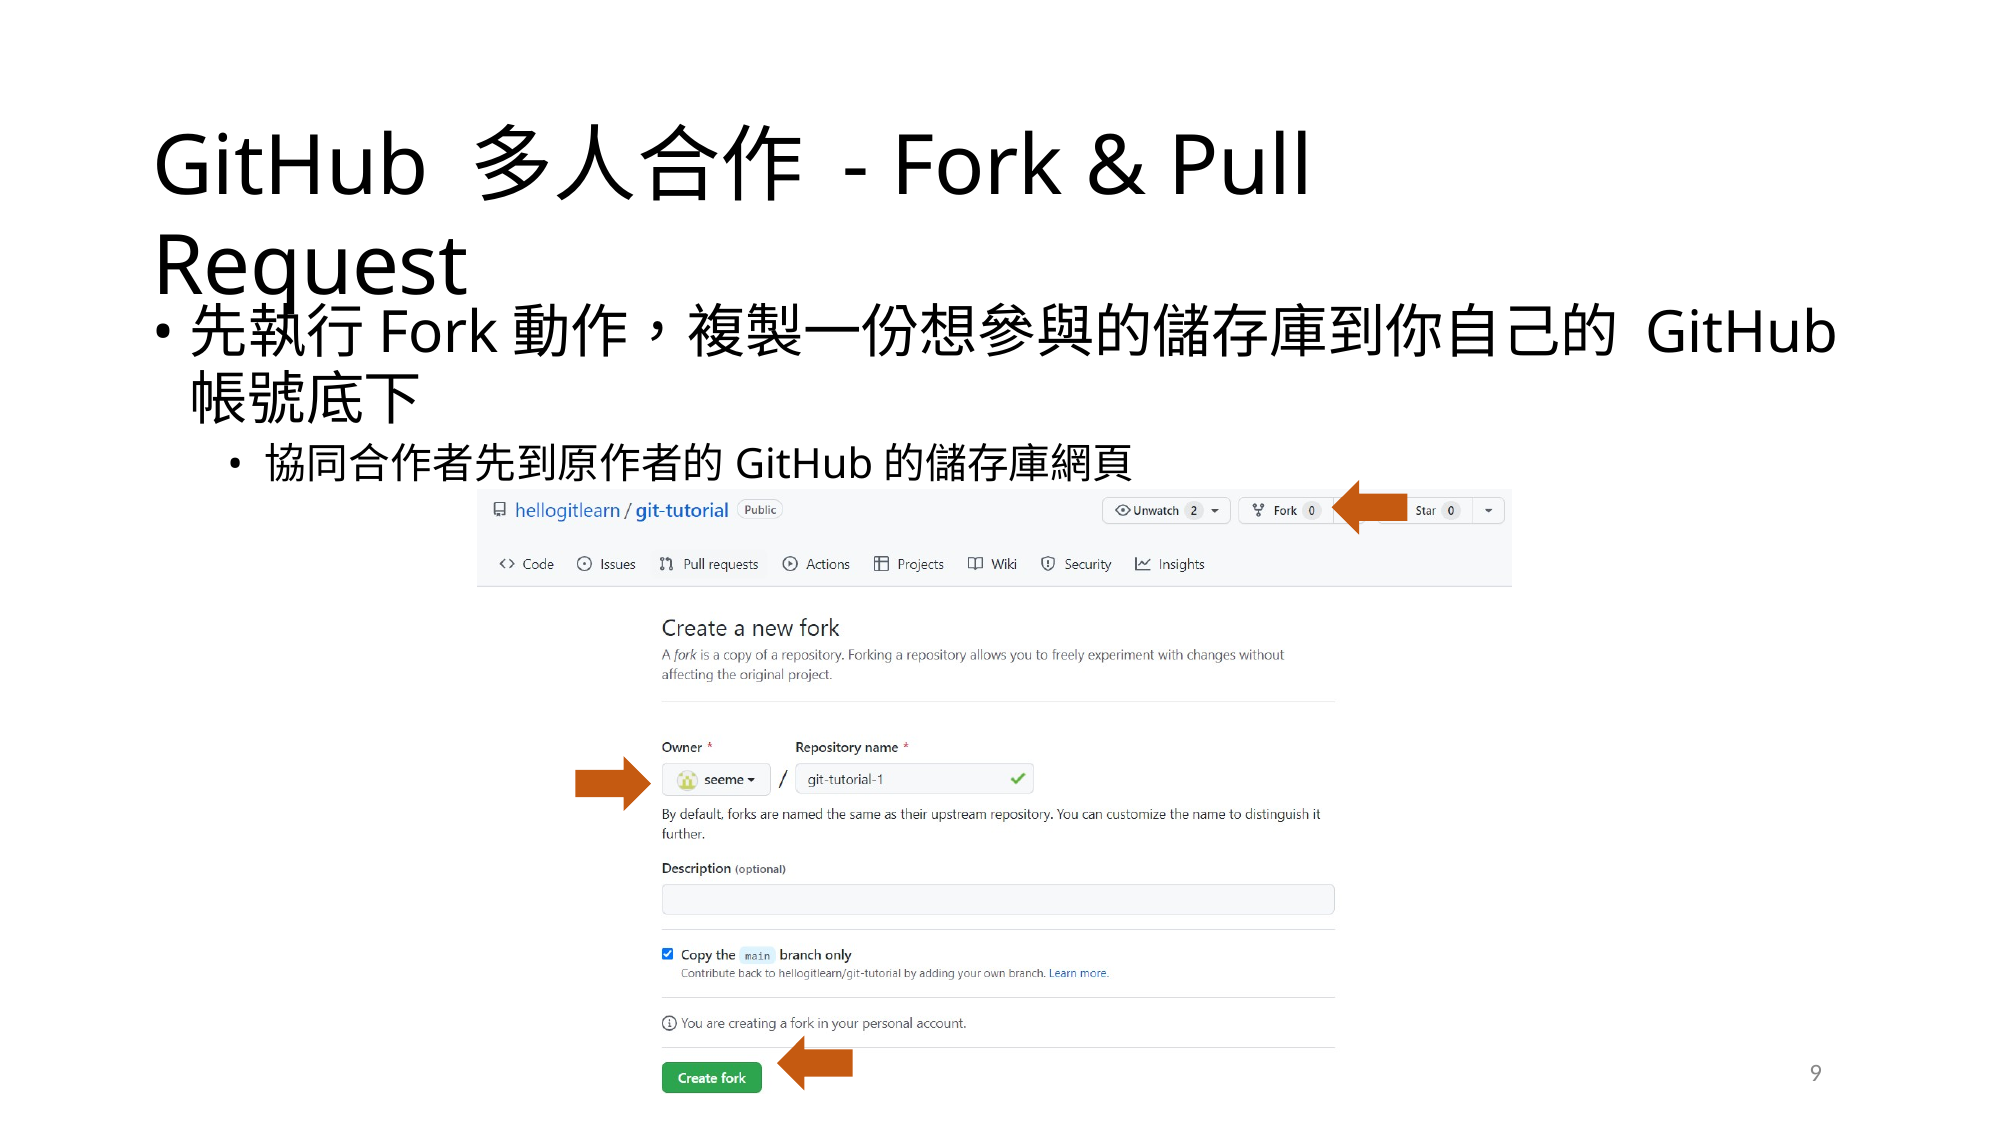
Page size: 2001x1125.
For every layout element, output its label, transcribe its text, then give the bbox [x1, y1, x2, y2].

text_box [477, 479, 1512, 1094]
text_box 先執行Fork動作，複製一份想參與的儲存庫到你自己的 GitHub 帳號底下 協同合作者先到原作者的GitHub的儲存庫網頁 [150, 296, 2000, 487]
text_box 9 [1803, 1060, 1854, 1087]
title GitHub 多人合作 - Fork & Pull Request [150, 109, 1599, 296]
